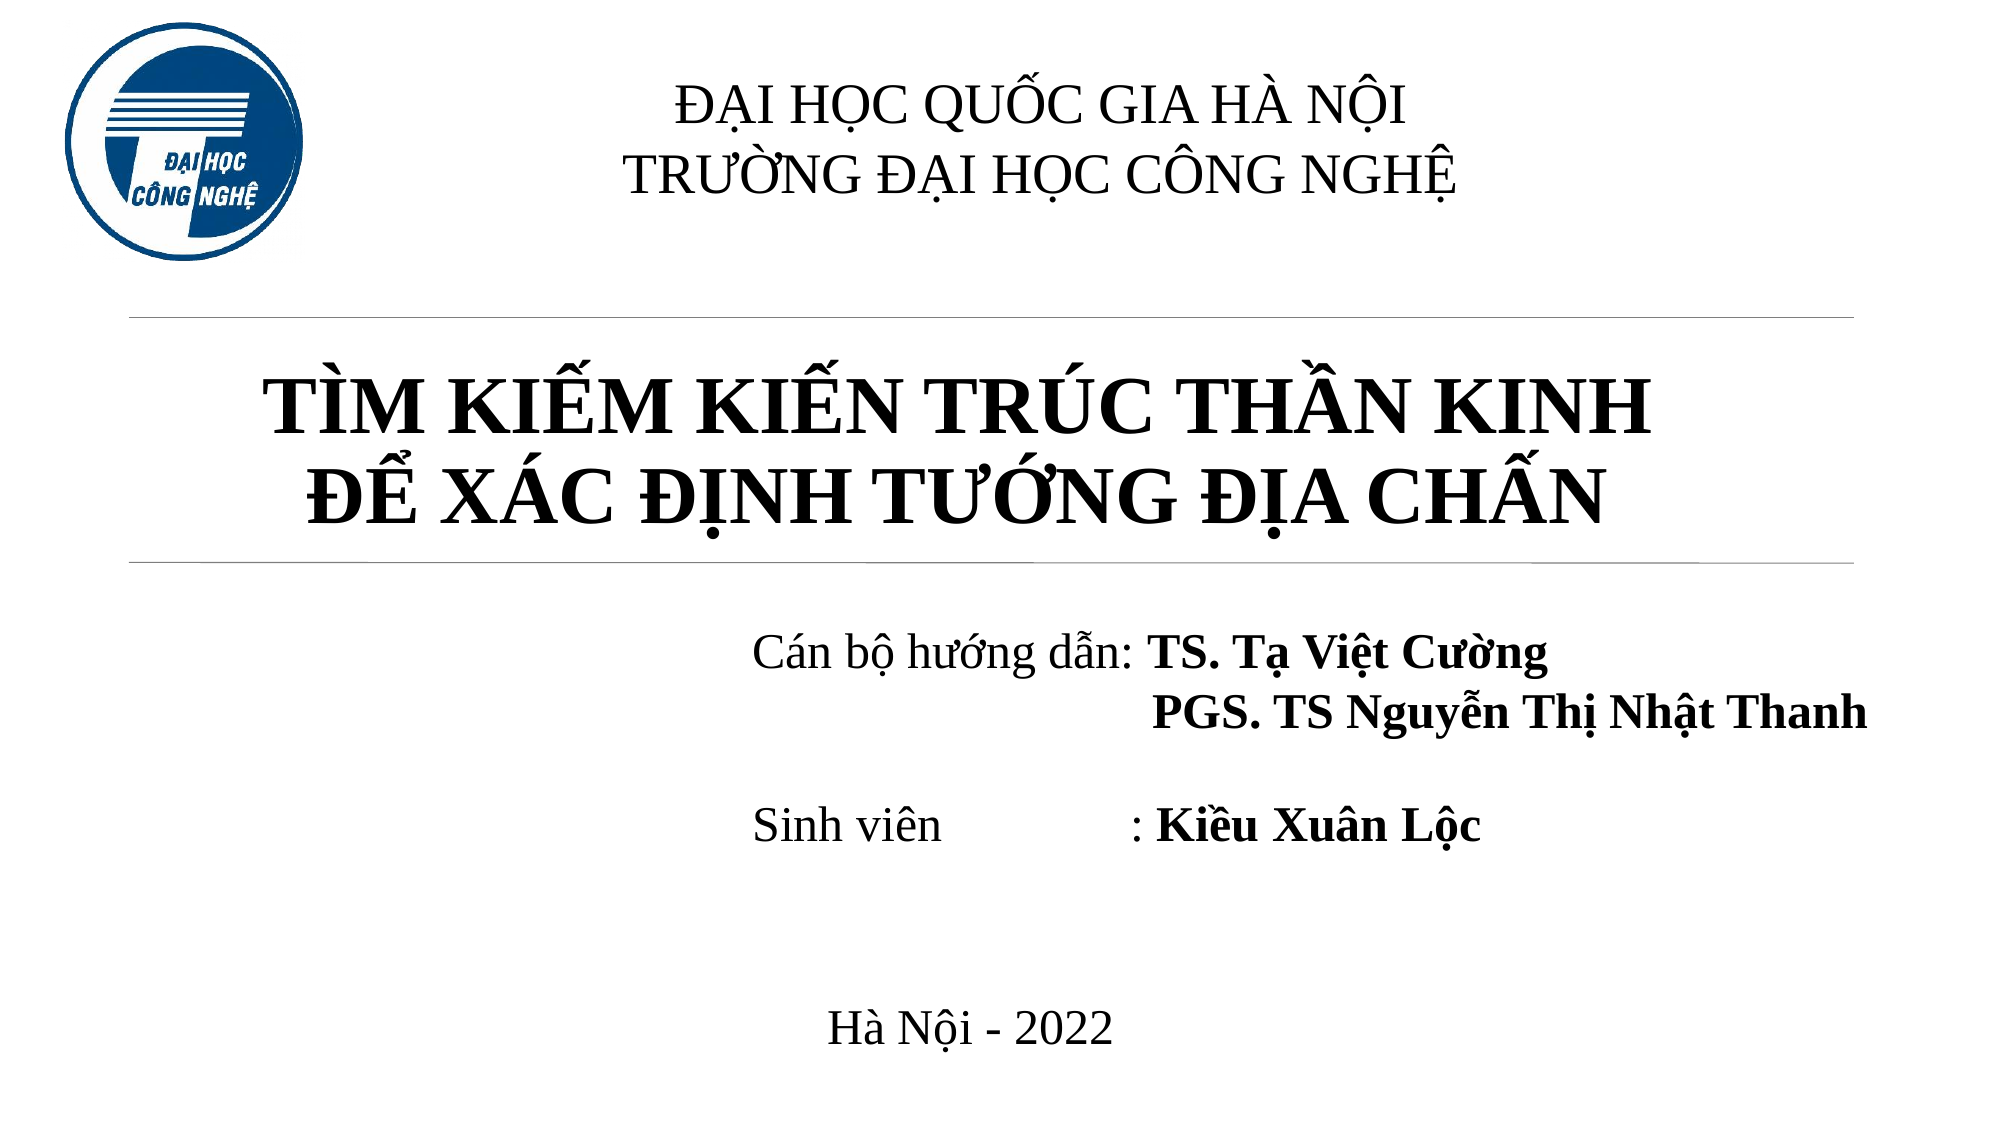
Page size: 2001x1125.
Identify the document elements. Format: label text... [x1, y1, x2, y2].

text_box [62, 20, 305, 263]
text_box Sinh viên : Kiều Xuân Lộc [737, 783, 1900, 859]
text_box TÌM KIẾM KIẾN TRÚC THẦN KINH ĐỂ XÁC ĐỊNH TƯỚNG ĐỊA CHẤN [223, 350, 1854, 542]
text_box Cán bộ hướng dẫn: TS. Tạ Việt Cường PGS. TS Nguyễn Thị Nhật Thanh [737, 610, 1900, 746]
title ĐẠI HỌC QUỐC GIA HÀ NỘI TRƯỜNG ĐẠI HỌC CÔNG NGHỆ [331, 64, 1652, 253]
text_box Hà Nội - 2022 [812, 987, 1975, 1063]
